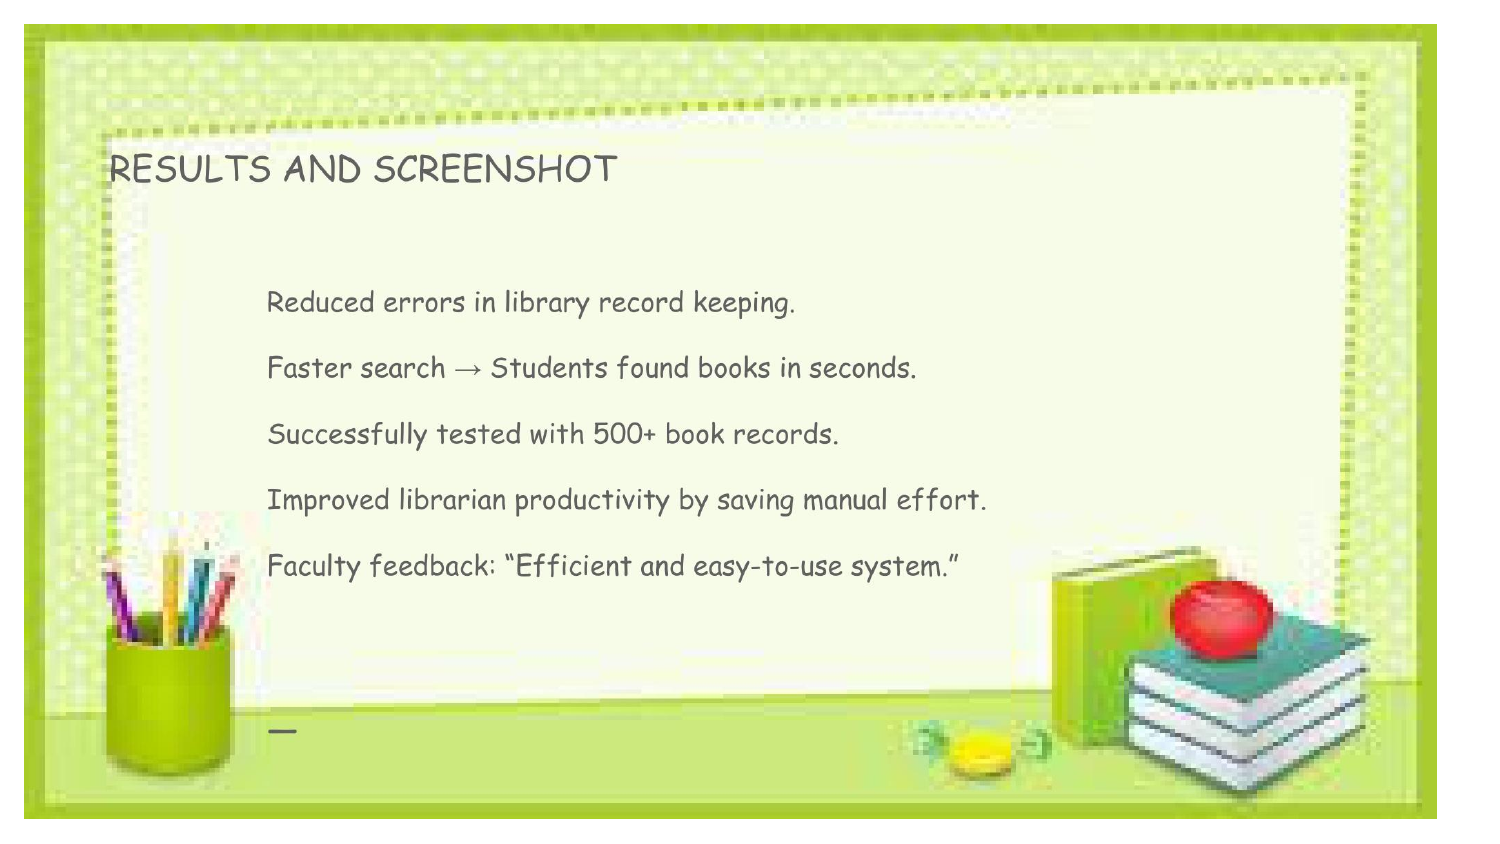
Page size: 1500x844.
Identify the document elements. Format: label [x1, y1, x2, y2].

picture [24, 24, 1437, 819]
